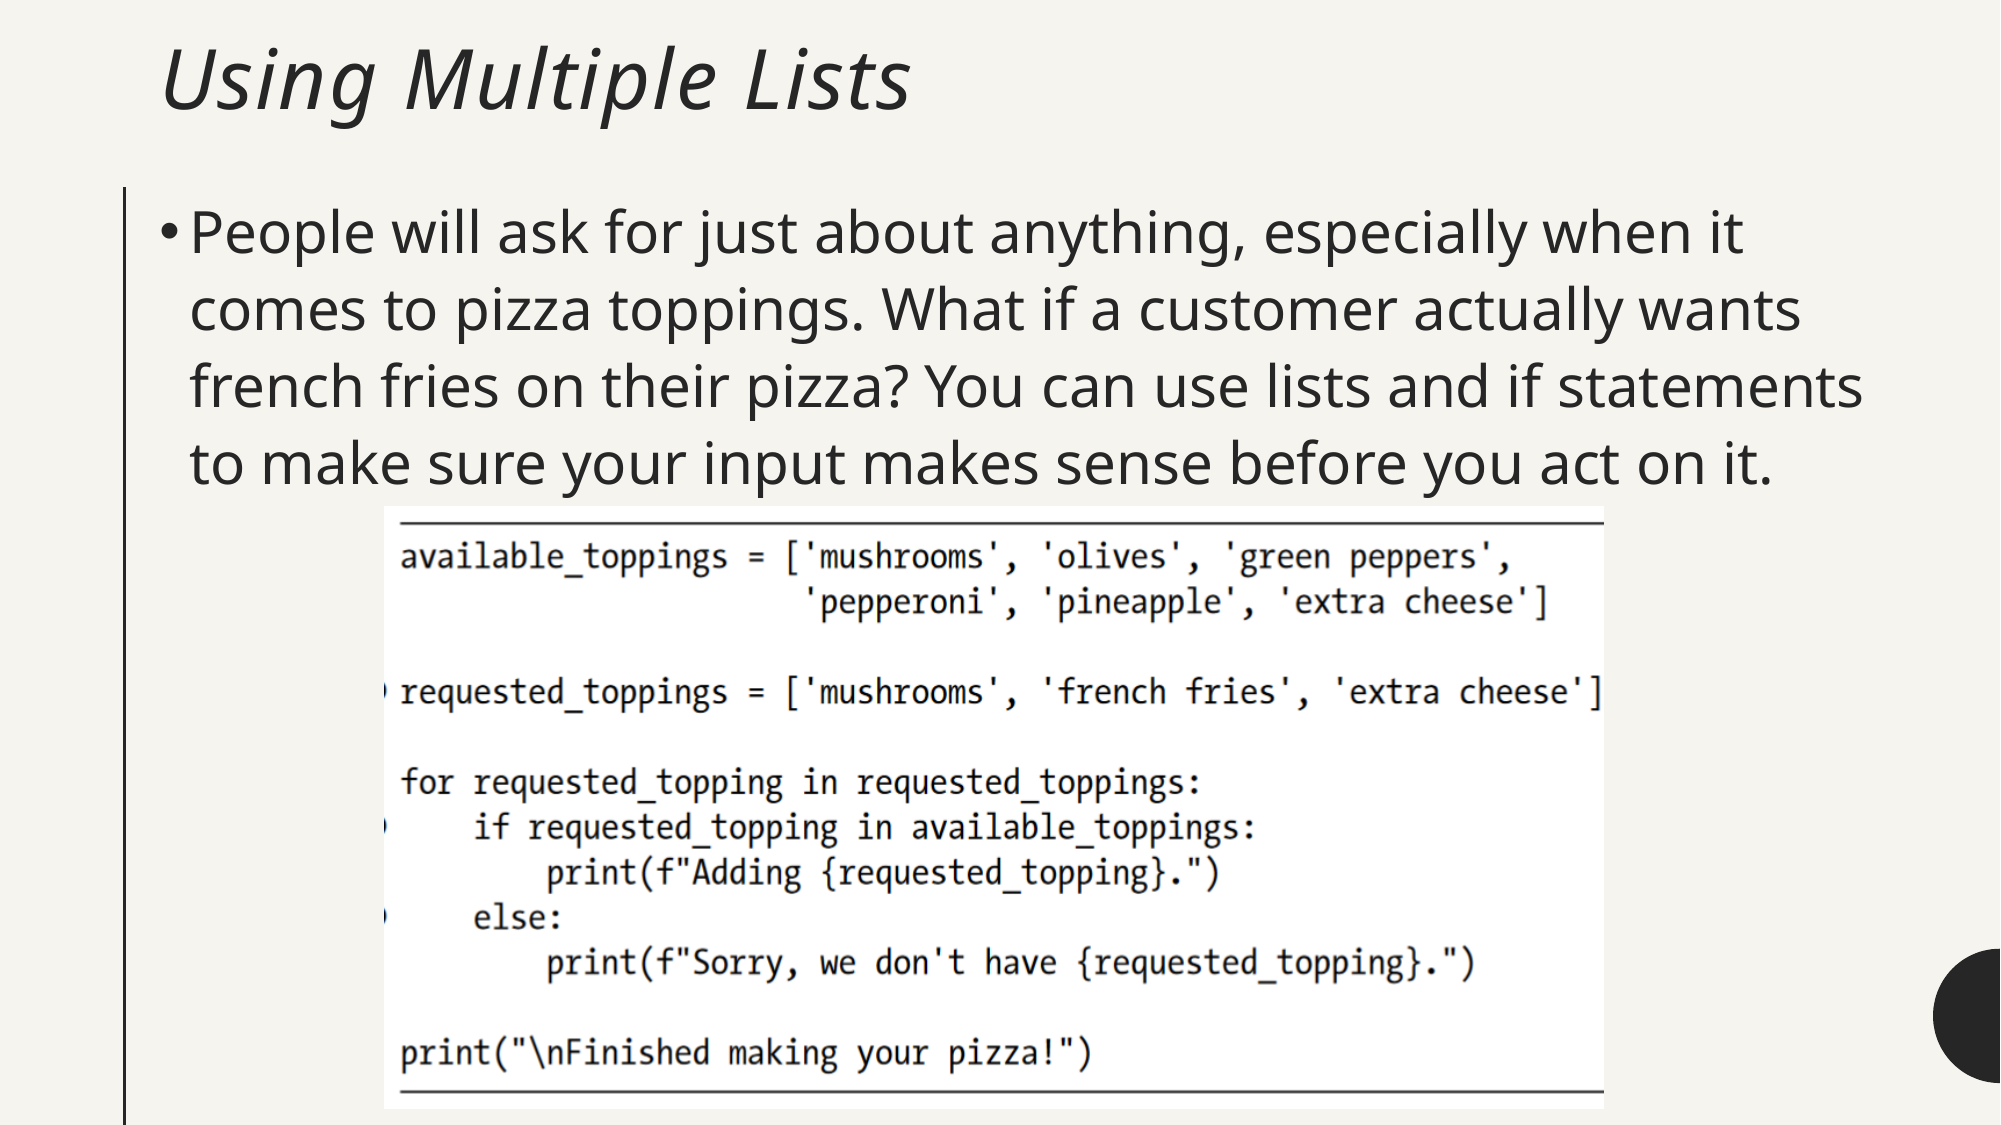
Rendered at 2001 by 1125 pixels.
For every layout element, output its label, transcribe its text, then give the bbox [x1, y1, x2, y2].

picture [384, 506, 1604, 1109]
list People will ask for just about anything, especially when it comes to pizza toppings. What if a customer actually wants french fries on their pizza? You can use lists and if statements to make sure your input makes sense before you act on it. [144, 181, 1906, 1078]
text_box [1933, 948, 2000, 1084]
text_box [0, 0, 2000, 1125]
title Using Multiple Lists [144, 30, 1843, 173]
